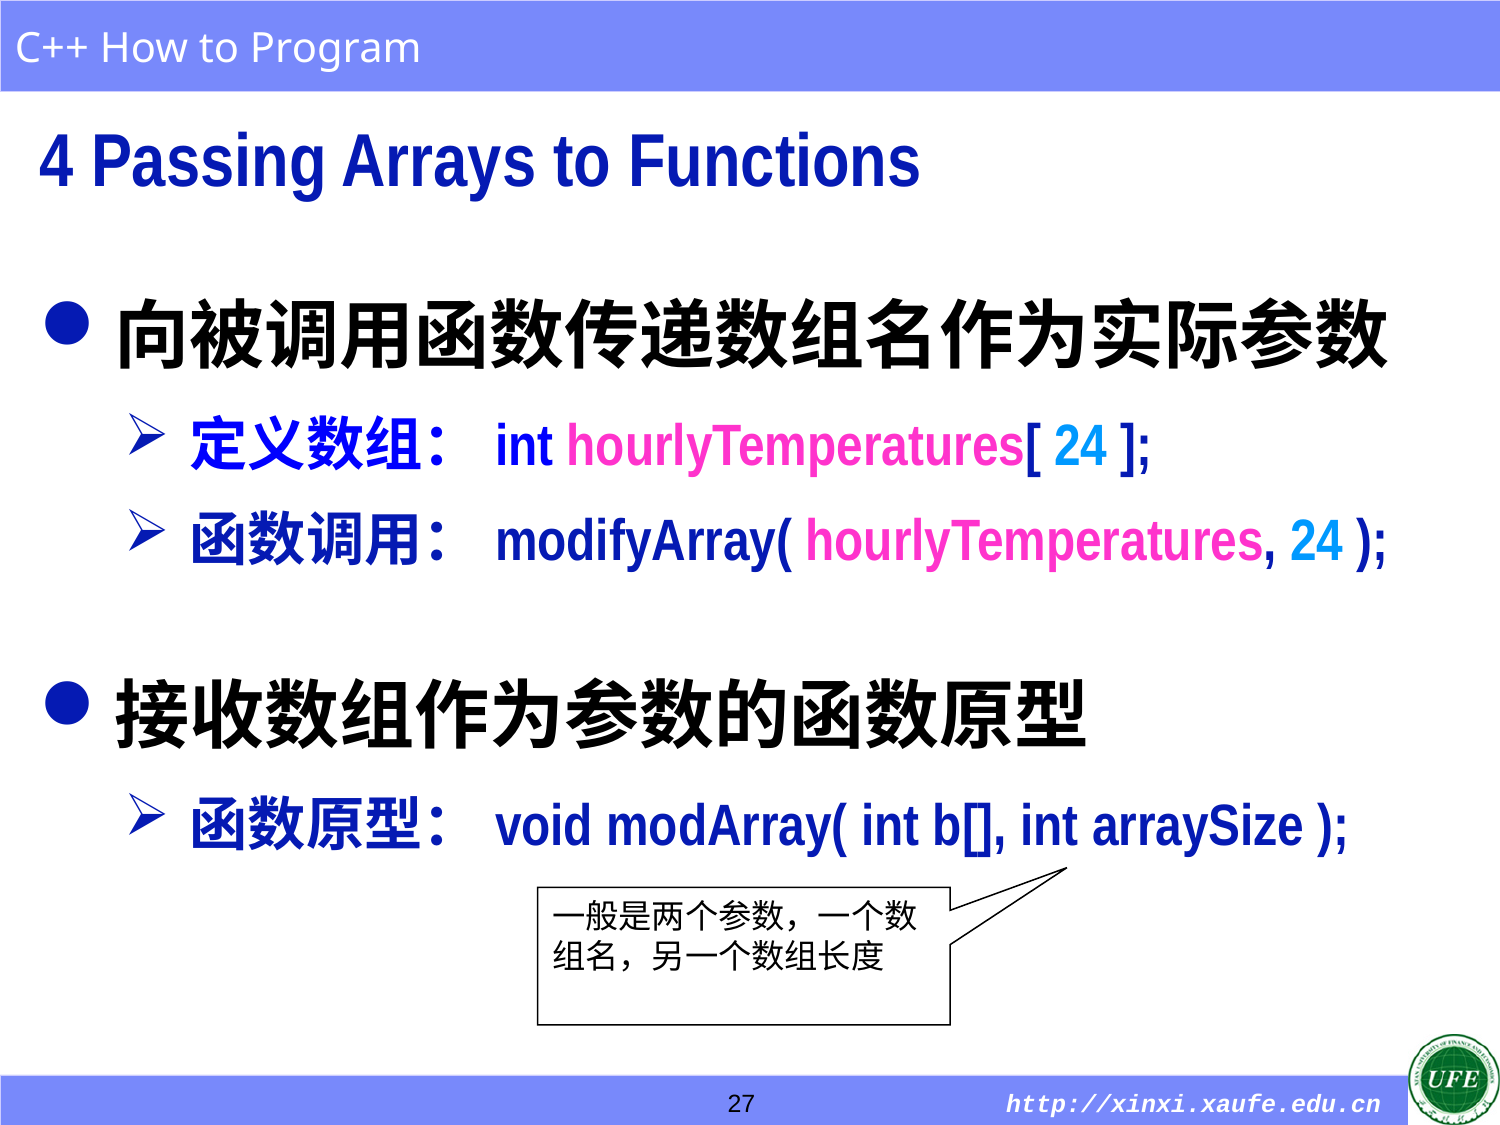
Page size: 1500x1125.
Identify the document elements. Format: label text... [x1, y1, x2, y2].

slide_number 27 [712, 1080, 775, 1121]
text_box 4 Passing Arrays to Functions [24, 99, 1475, 225]
text_box 一般是两个参数，一个数组名，另一个数组长度 [537, 867, 1067, 1025]
picture [1408, 1034, 1500, 1125]
text_box 接收数组作为参数的函数原型 函数原型：void modArray( int b[], int arraySize ); [24, 642, 1475, 873]
text_box 向被调用函数传递数组名作为实际参数 定义数组：int hourlyTemperatures[ 24 ]; 函数调用：modifyArray( hourlyTemperatures, 24 ); [24, 262, 1475, 593]
